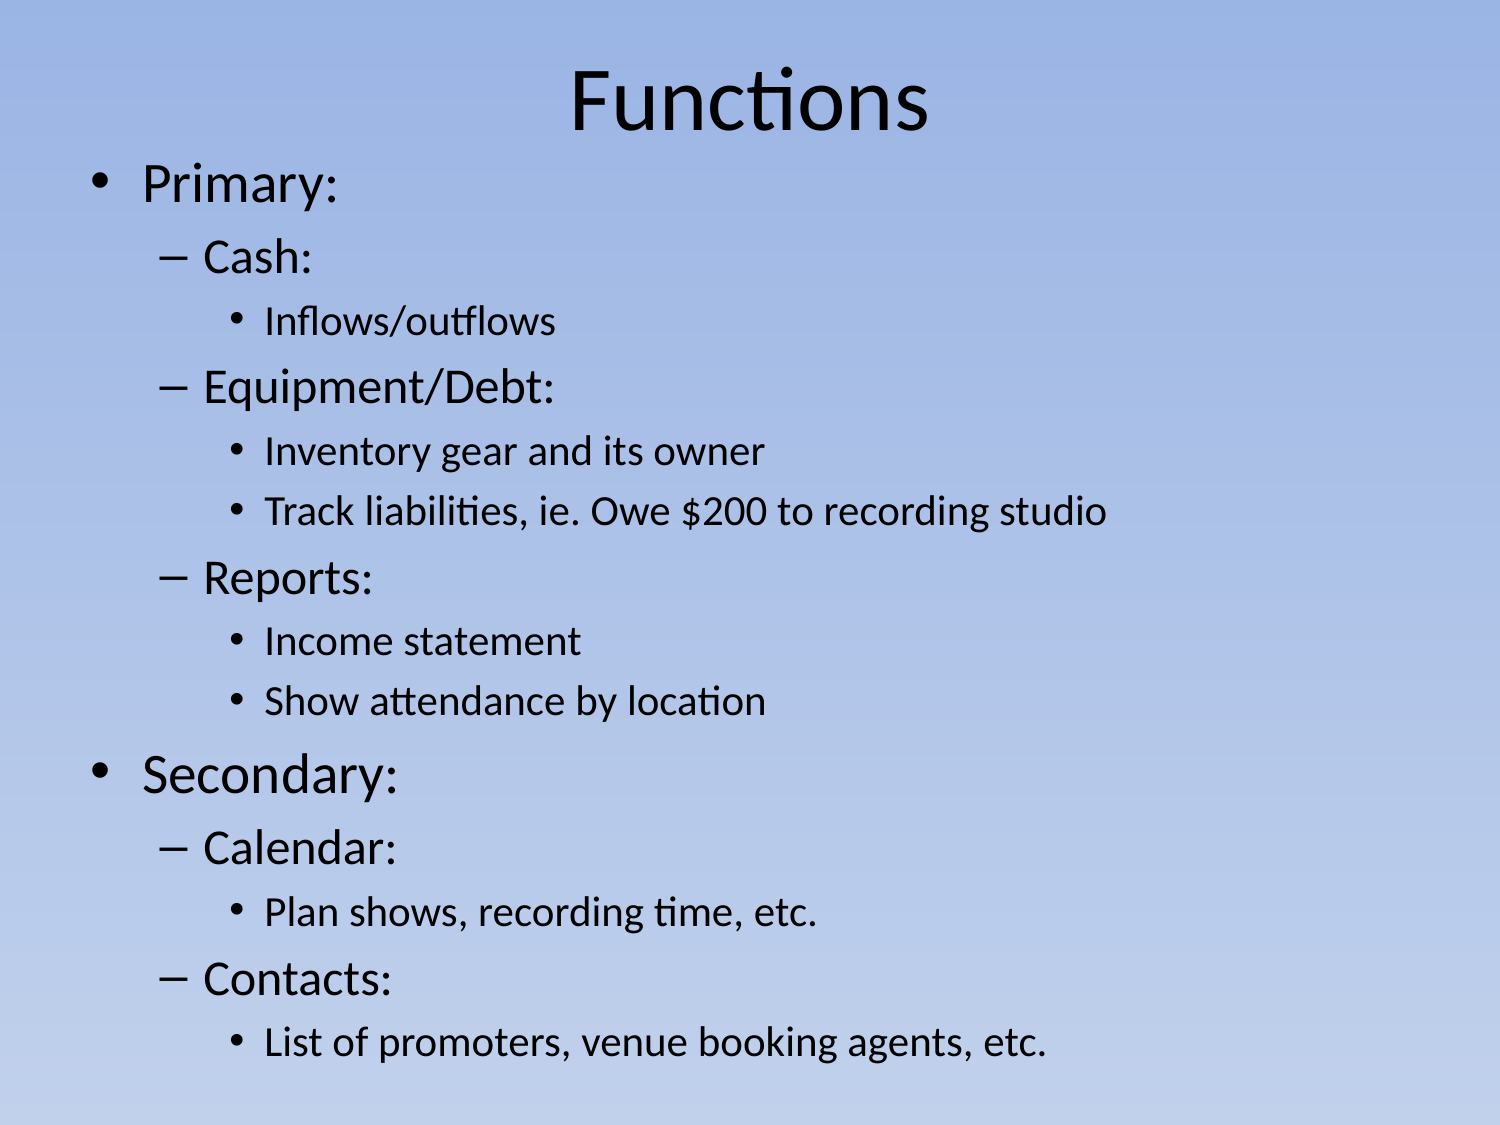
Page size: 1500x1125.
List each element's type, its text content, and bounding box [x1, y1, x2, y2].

title Functions [75, 0, 1425, 137]
list Primary: Cash: Inflows/outflows Equipment/Debt: Inventory gear and its owner Track liabilities, ie. Owe $200 to recording studio Reports: Income statement Show attendance by location Secondary: Calendar: Plan shows, recording time, etc. Contacts: List of promoters, venue booking agents, etc. [75, 137, 1425, 1075]
